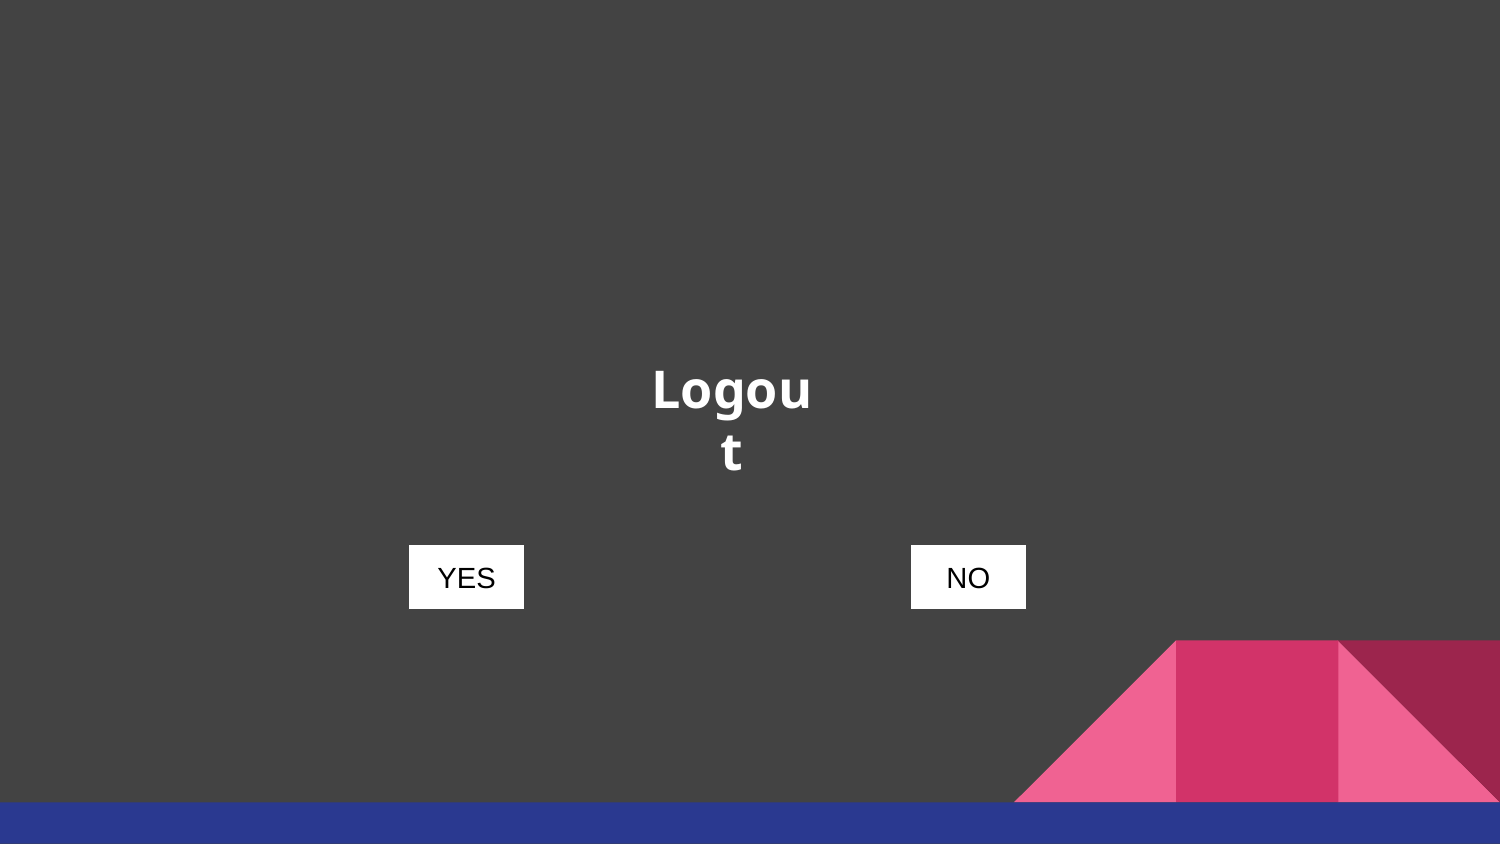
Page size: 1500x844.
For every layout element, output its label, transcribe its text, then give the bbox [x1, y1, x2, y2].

text_box NO [910, 543, 1027, 610]
text_box YES [408, 543, 526, 610]
text_box Logout [626, 340, 838, 496]
list bjkgjk [0, 0, 1482, 815]
